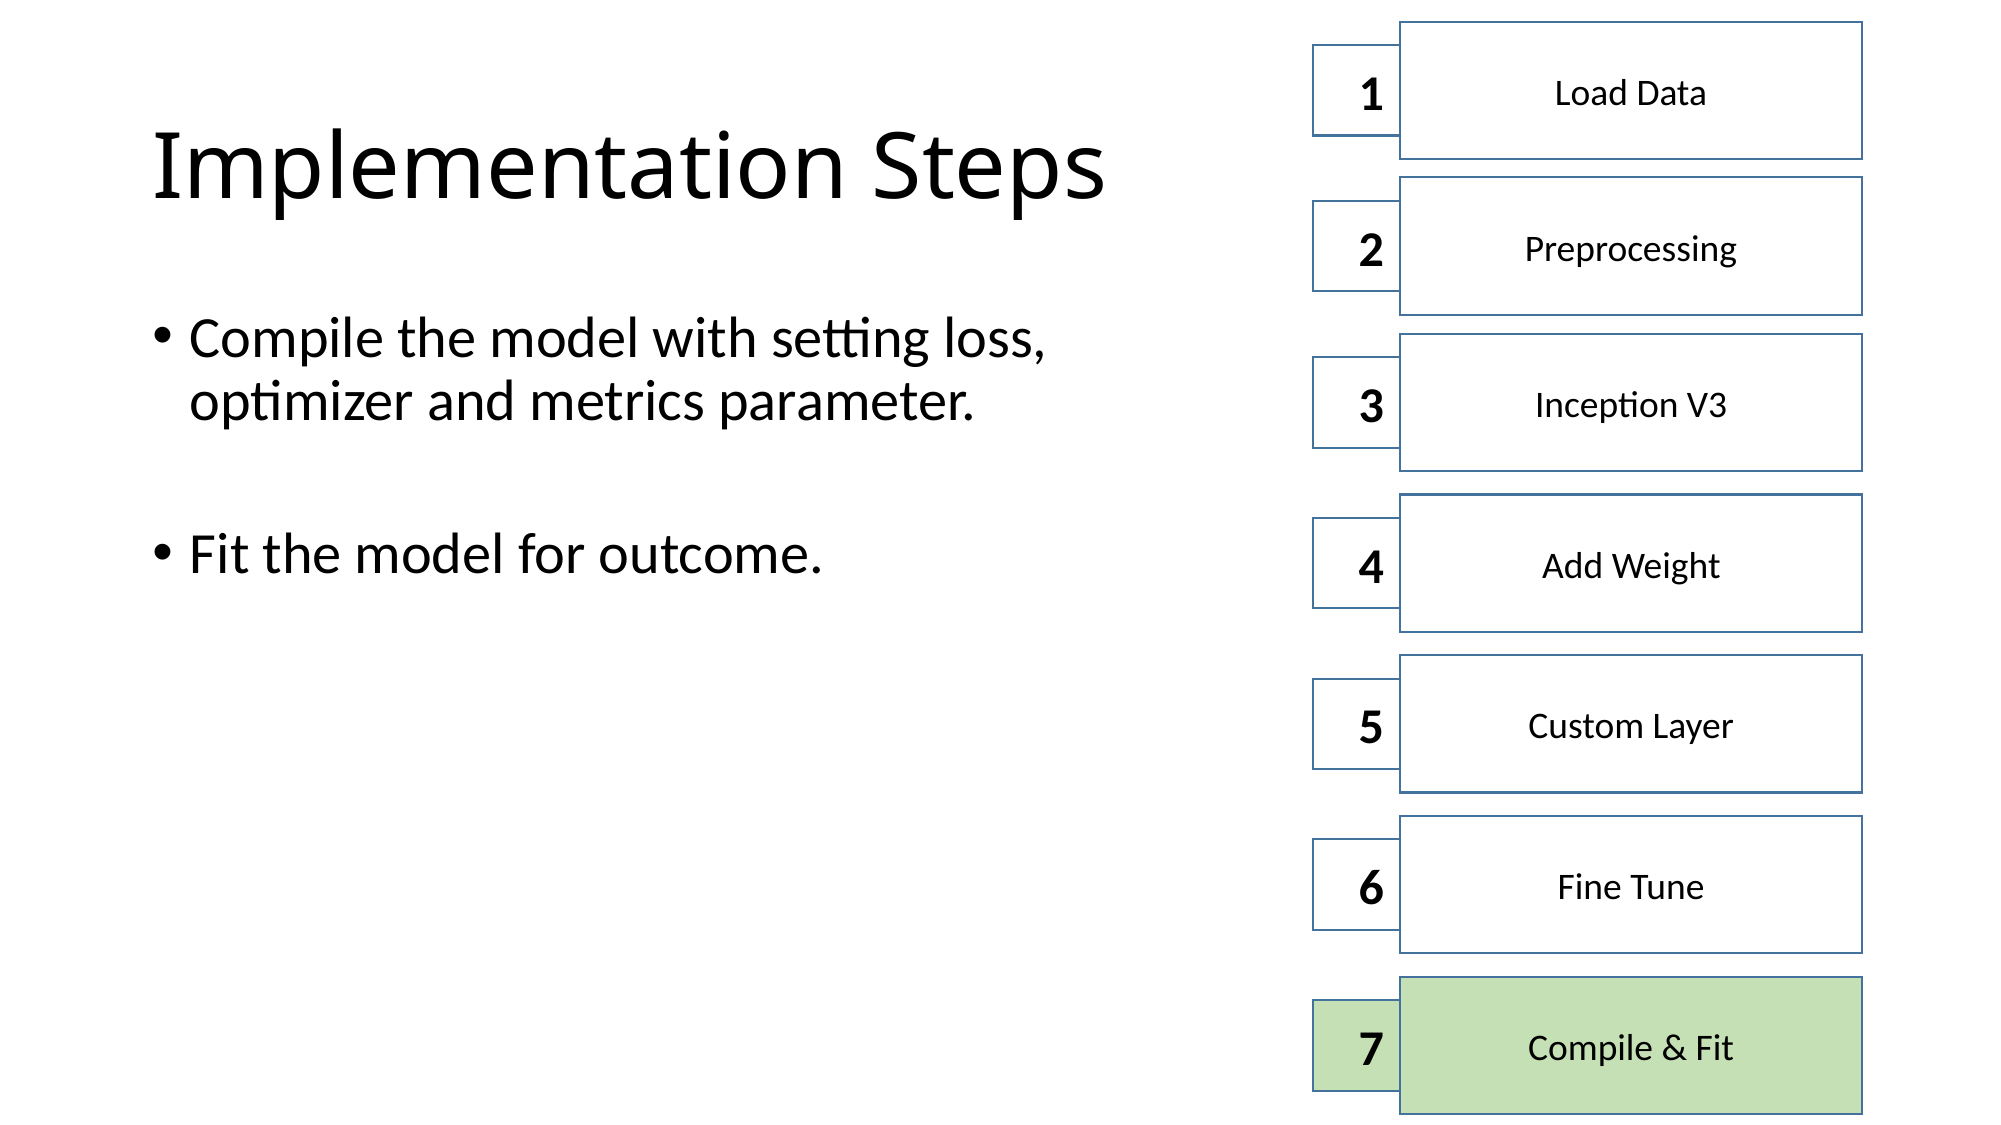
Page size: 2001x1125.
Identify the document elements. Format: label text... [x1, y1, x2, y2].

title Implementation Steps [137, 59, 1863, 278]
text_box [1313, 815, 1863, 954]
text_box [1313, 177, 1863, 315]
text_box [1313, 494, 1863, 632]
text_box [1313, 655, 1863, 793]
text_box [1313, 976, 1863, 1115]
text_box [1313, 21, 1863, 160]
list Compile the model with setting loss, optimizer and metrics parameter. Fit the model for outcome. [137, 299, 1148, 1014]
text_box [1313, 333, 1863, 472]
